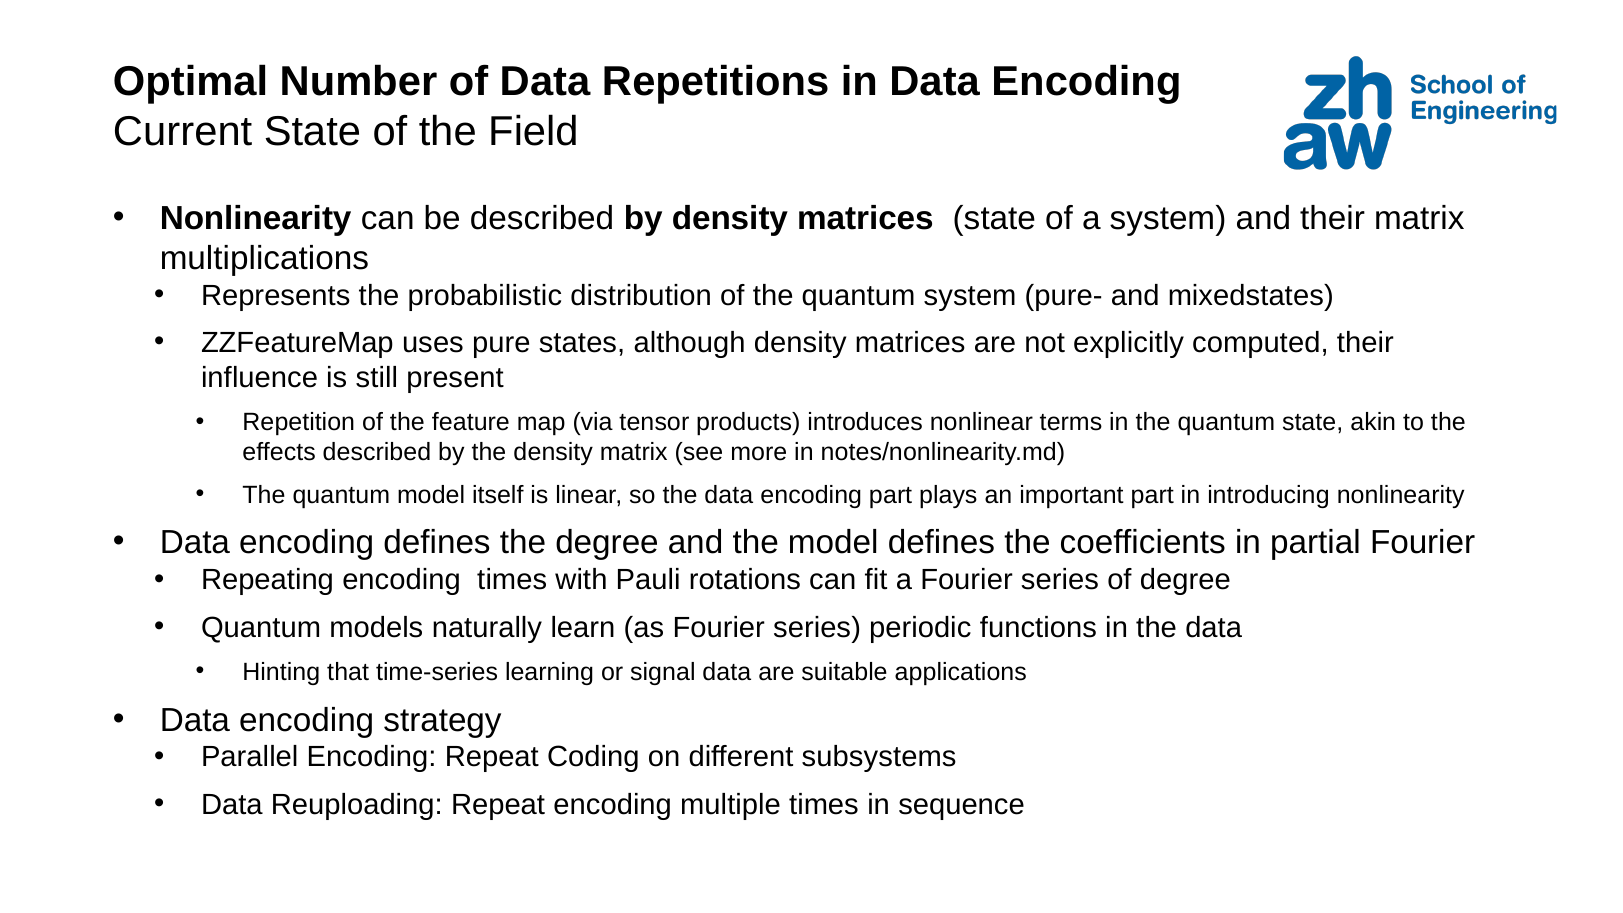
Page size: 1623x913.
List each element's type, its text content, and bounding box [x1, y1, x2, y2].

title Optimal Number of Data Repetitions in Data Encoding Current State of the Field [112, 53, 1510, 164]
picture [1283, 45, 1557, 170]
